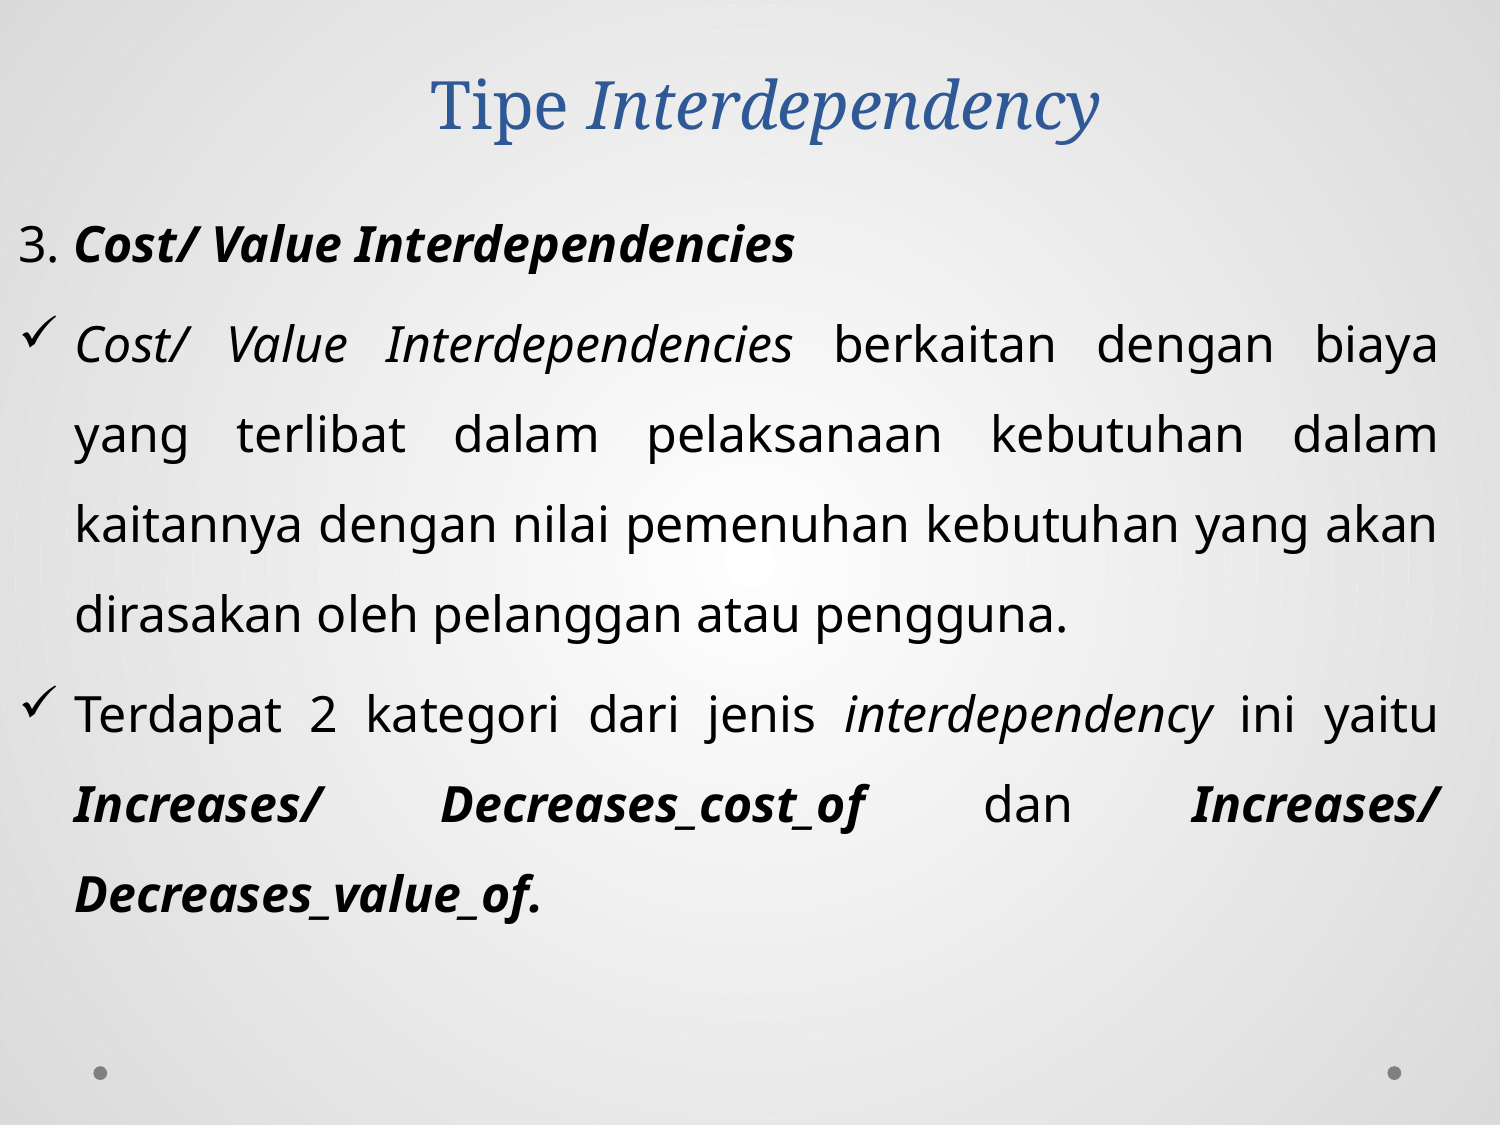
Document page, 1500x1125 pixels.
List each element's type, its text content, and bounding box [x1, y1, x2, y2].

title Tipe Interdependency [50, 24, 1475, 150]
list 3. Cost/ Value Interdependencies Cost/ Value Interdependencies berkaitan dengan biaya yang terlibat dalam pelaksanaan kebutuhan dalam kaitannya dengan nilai pemenuhan kebutuhan yang akan dirasakan oleh pelanggan atau pengguna. Terdapat 2 kategori dari jenis interdependency ini yaitu Increases/ Decreases_cost_of dan Increases/ Decreases_value_of. [3, 174, 1455, 1038]
